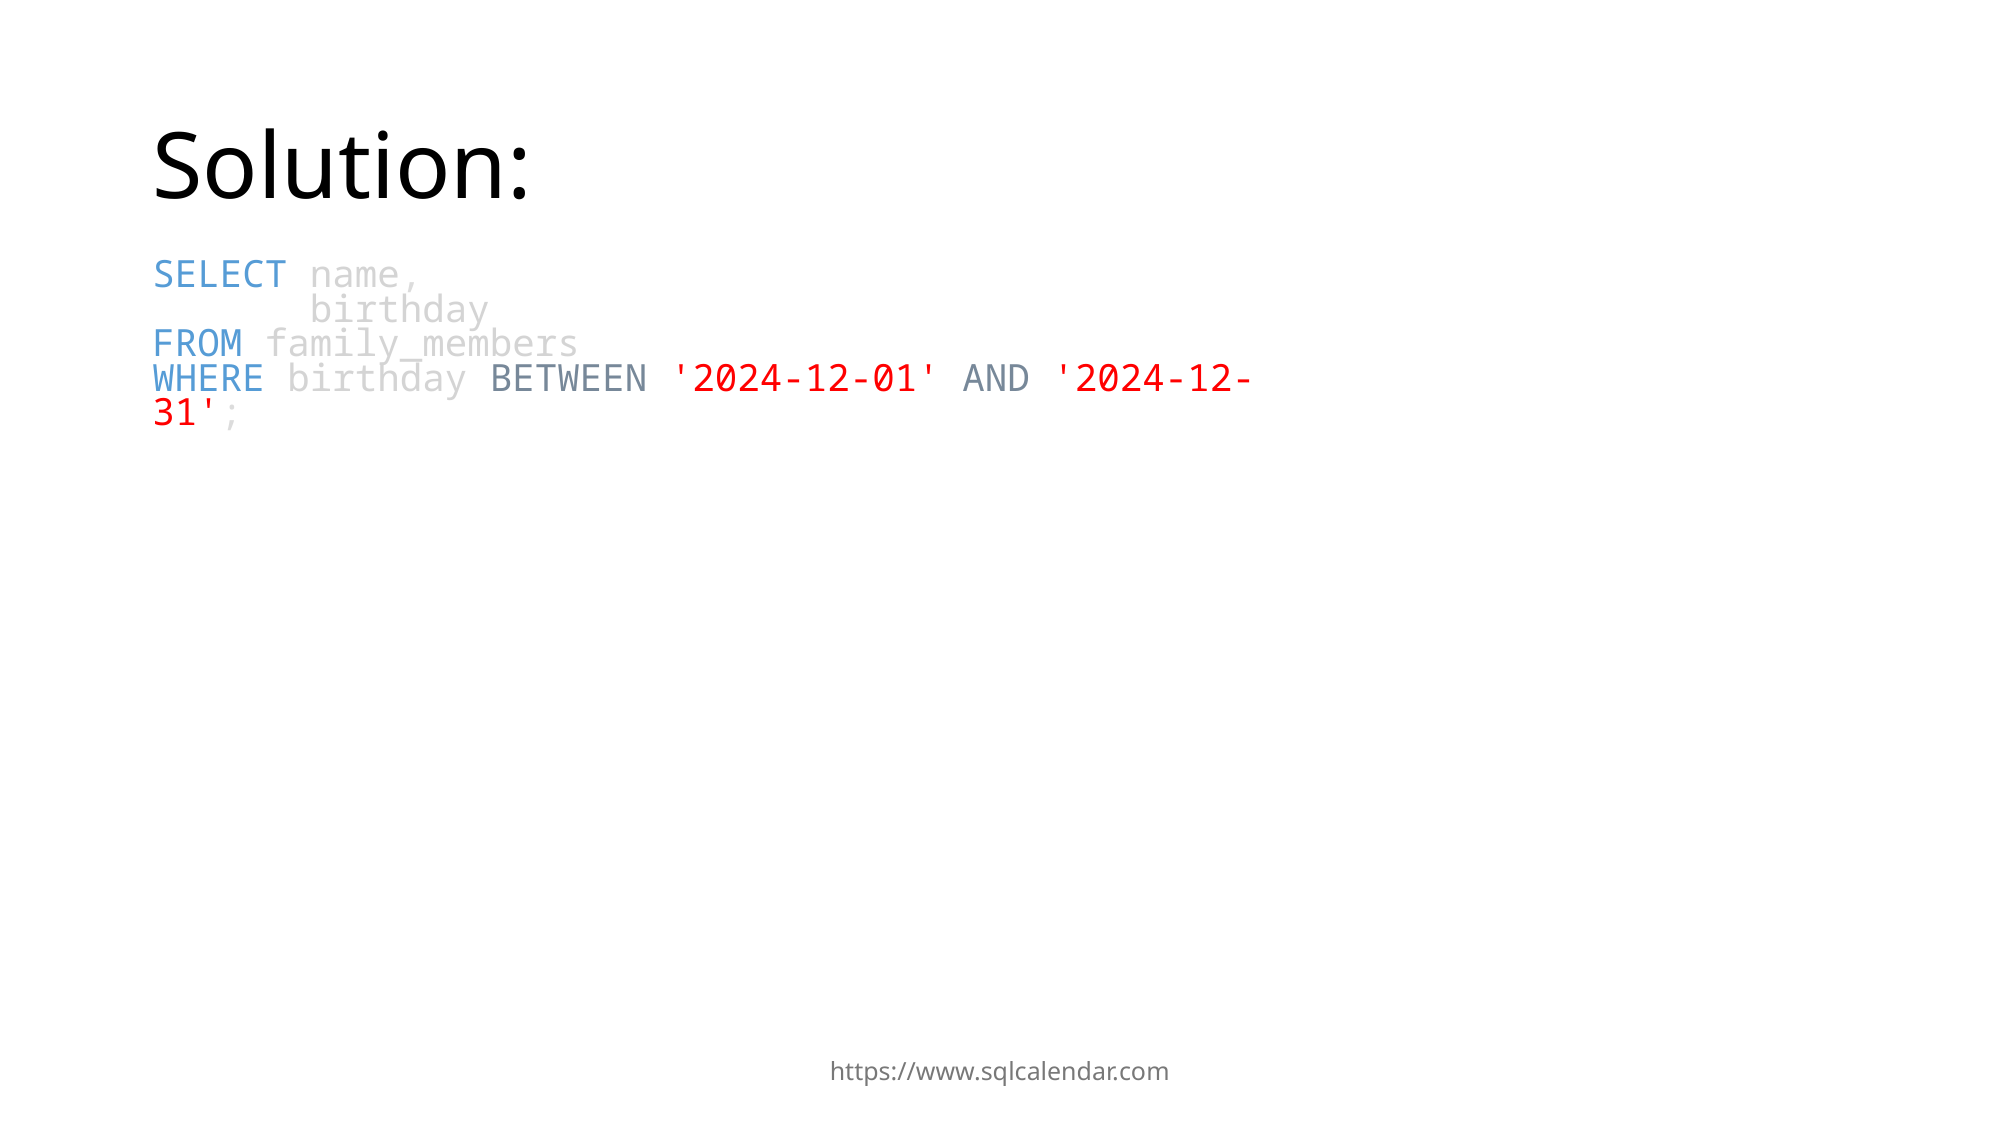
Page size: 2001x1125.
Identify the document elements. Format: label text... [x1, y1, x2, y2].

text_box SELECT name, birthday FROM family_members WHERE birthday BETWEEN '2024-12-01' AND '2024-12-31'; [137, 253, 1356, 441]
title Solution: [137, 59, 1863, 278]
footer https://www.sqlcalendar.com [662, 1042, 1338, 1103]
